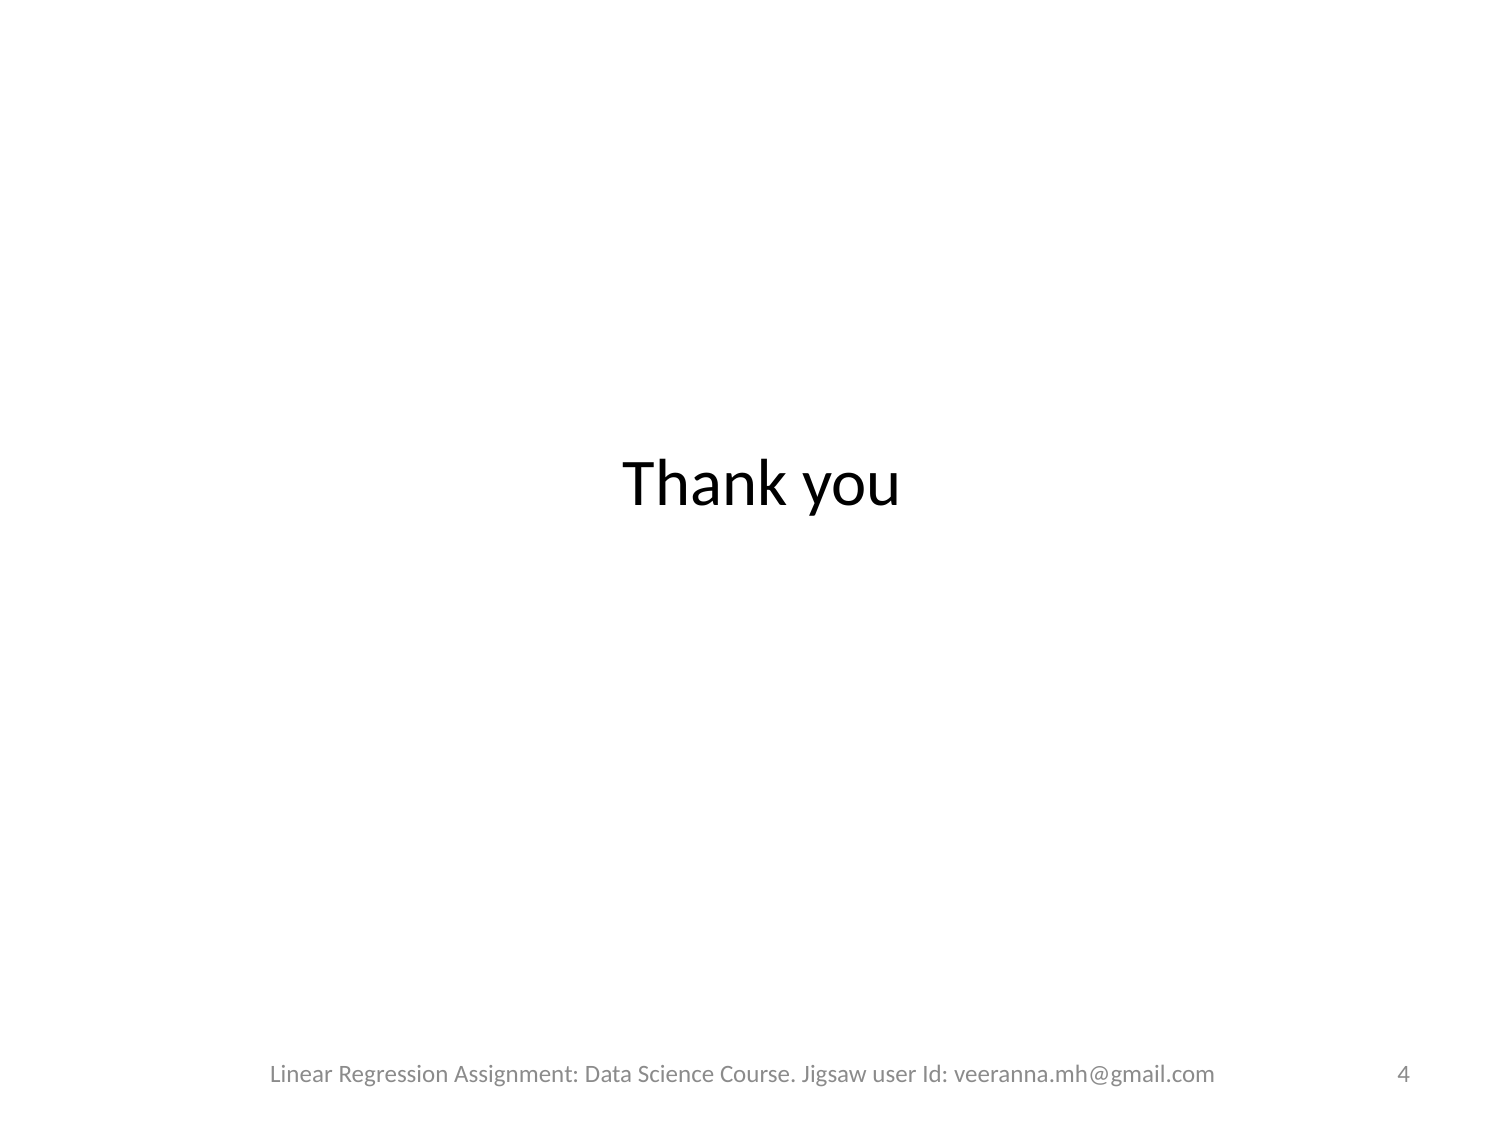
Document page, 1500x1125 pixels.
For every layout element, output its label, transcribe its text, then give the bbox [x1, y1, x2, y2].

slide_number 4 [1074, 1042, 1425, 1103]
title Thank you [562, 445, 963, 513]
footer Linear Regression Assignment: Data Science Course. Jigsaw user Id: veeranna.mh@gmail.com [137, 1042, 1074, 1103]
